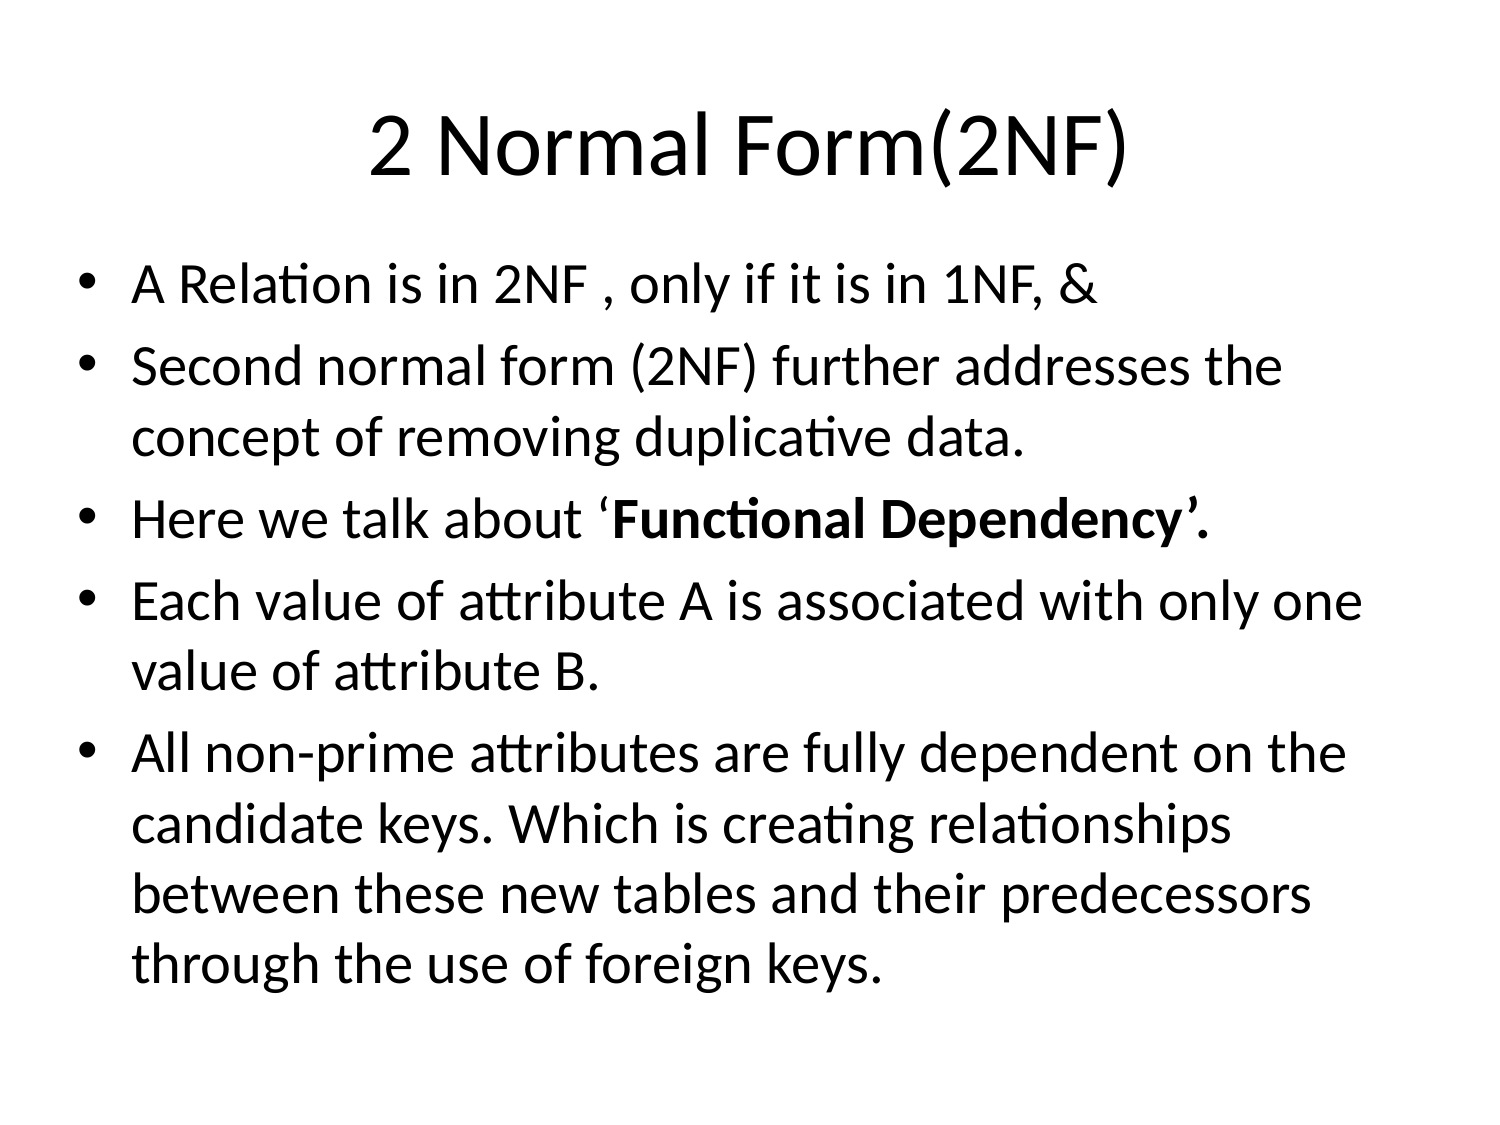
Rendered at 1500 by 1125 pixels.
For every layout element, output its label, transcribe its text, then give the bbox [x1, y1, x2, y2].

title 2 Normal Form(2NF) [75, 45, 1425, 233]
list A Relation is in 2NF , only if it is in 1NF, & Second normal form (2NF) further addresses the concept of removing duplicative data. Here we talk about ‘Functional Dependency’. Each value of attribute A is associated with only one value of attribute B. All non-prime attributes are fully dependent on the candidate keys. Which is creating relationships between these new tables and their predecessors through the use of foreign keys. [62, 237, 1425, 1005]
